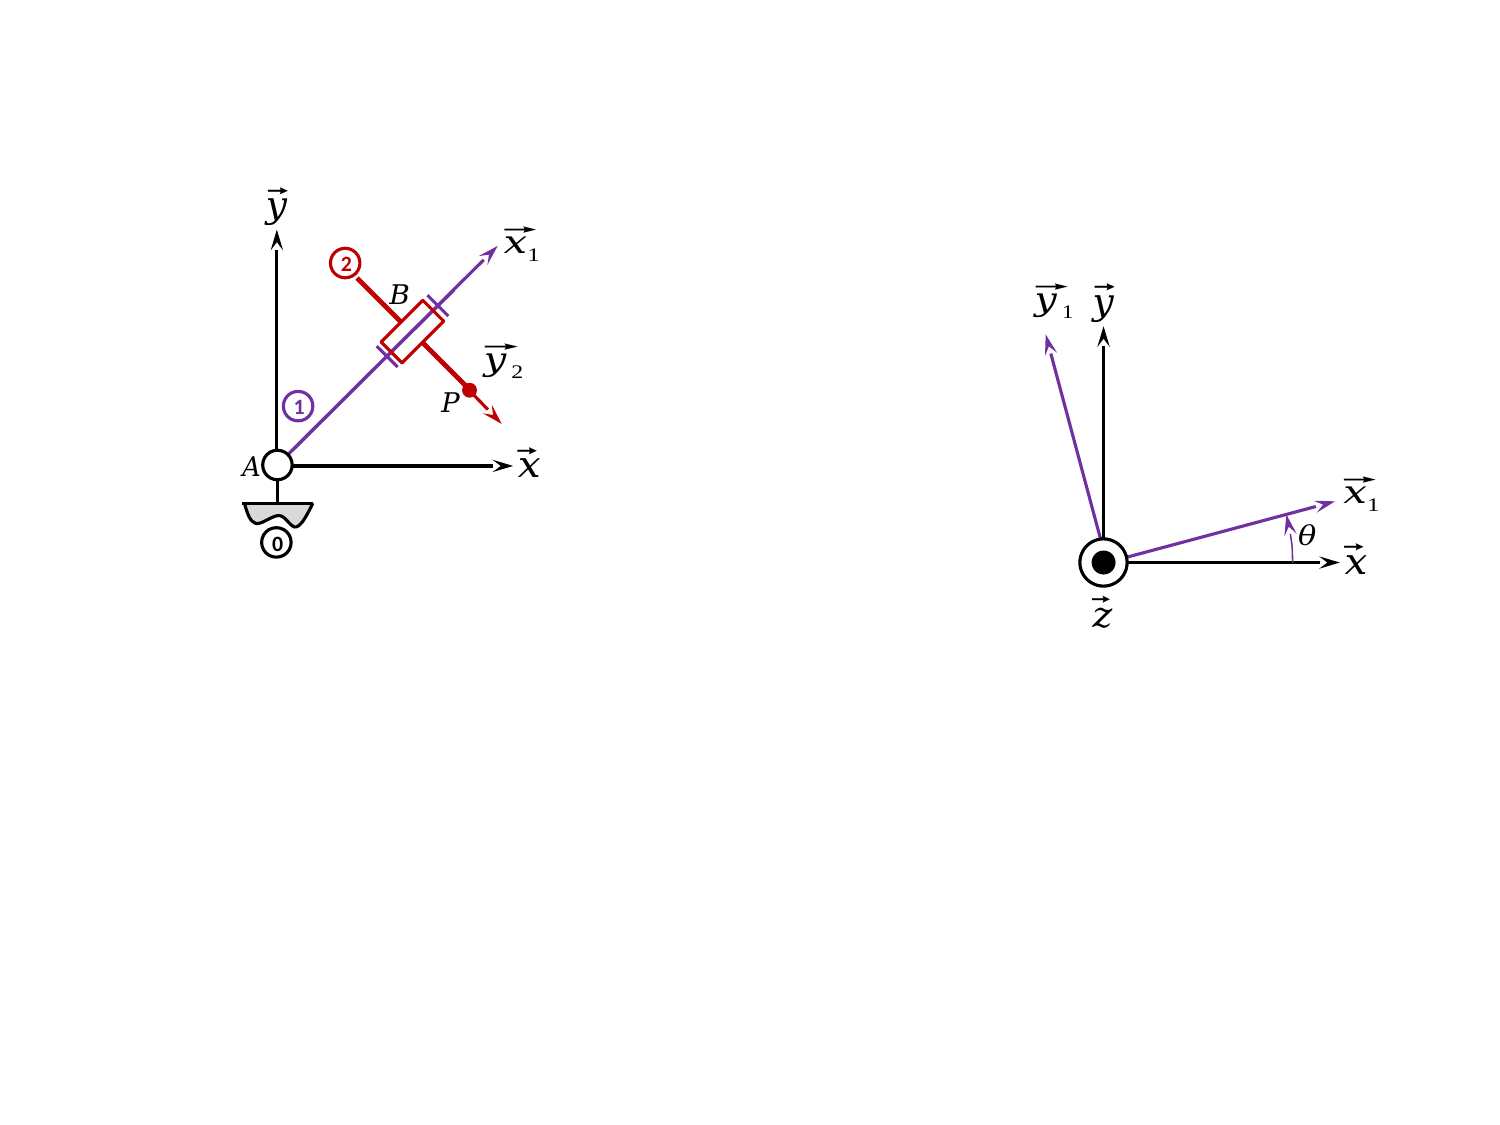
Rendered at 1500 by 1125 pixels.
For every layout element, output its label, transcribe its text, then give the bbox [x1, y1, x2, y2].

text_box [422, 342, 467, 387]
text_box [260, 449, 291, 482]
text_box [244, 511, 312, 530]
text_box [424, 343, 502, 425]
text_box 0 [259, 525, 294, 560]
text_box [914, 282, 1381, 752]
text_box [356, 277, 401, 322]
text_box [276, 229, 514, 467]
